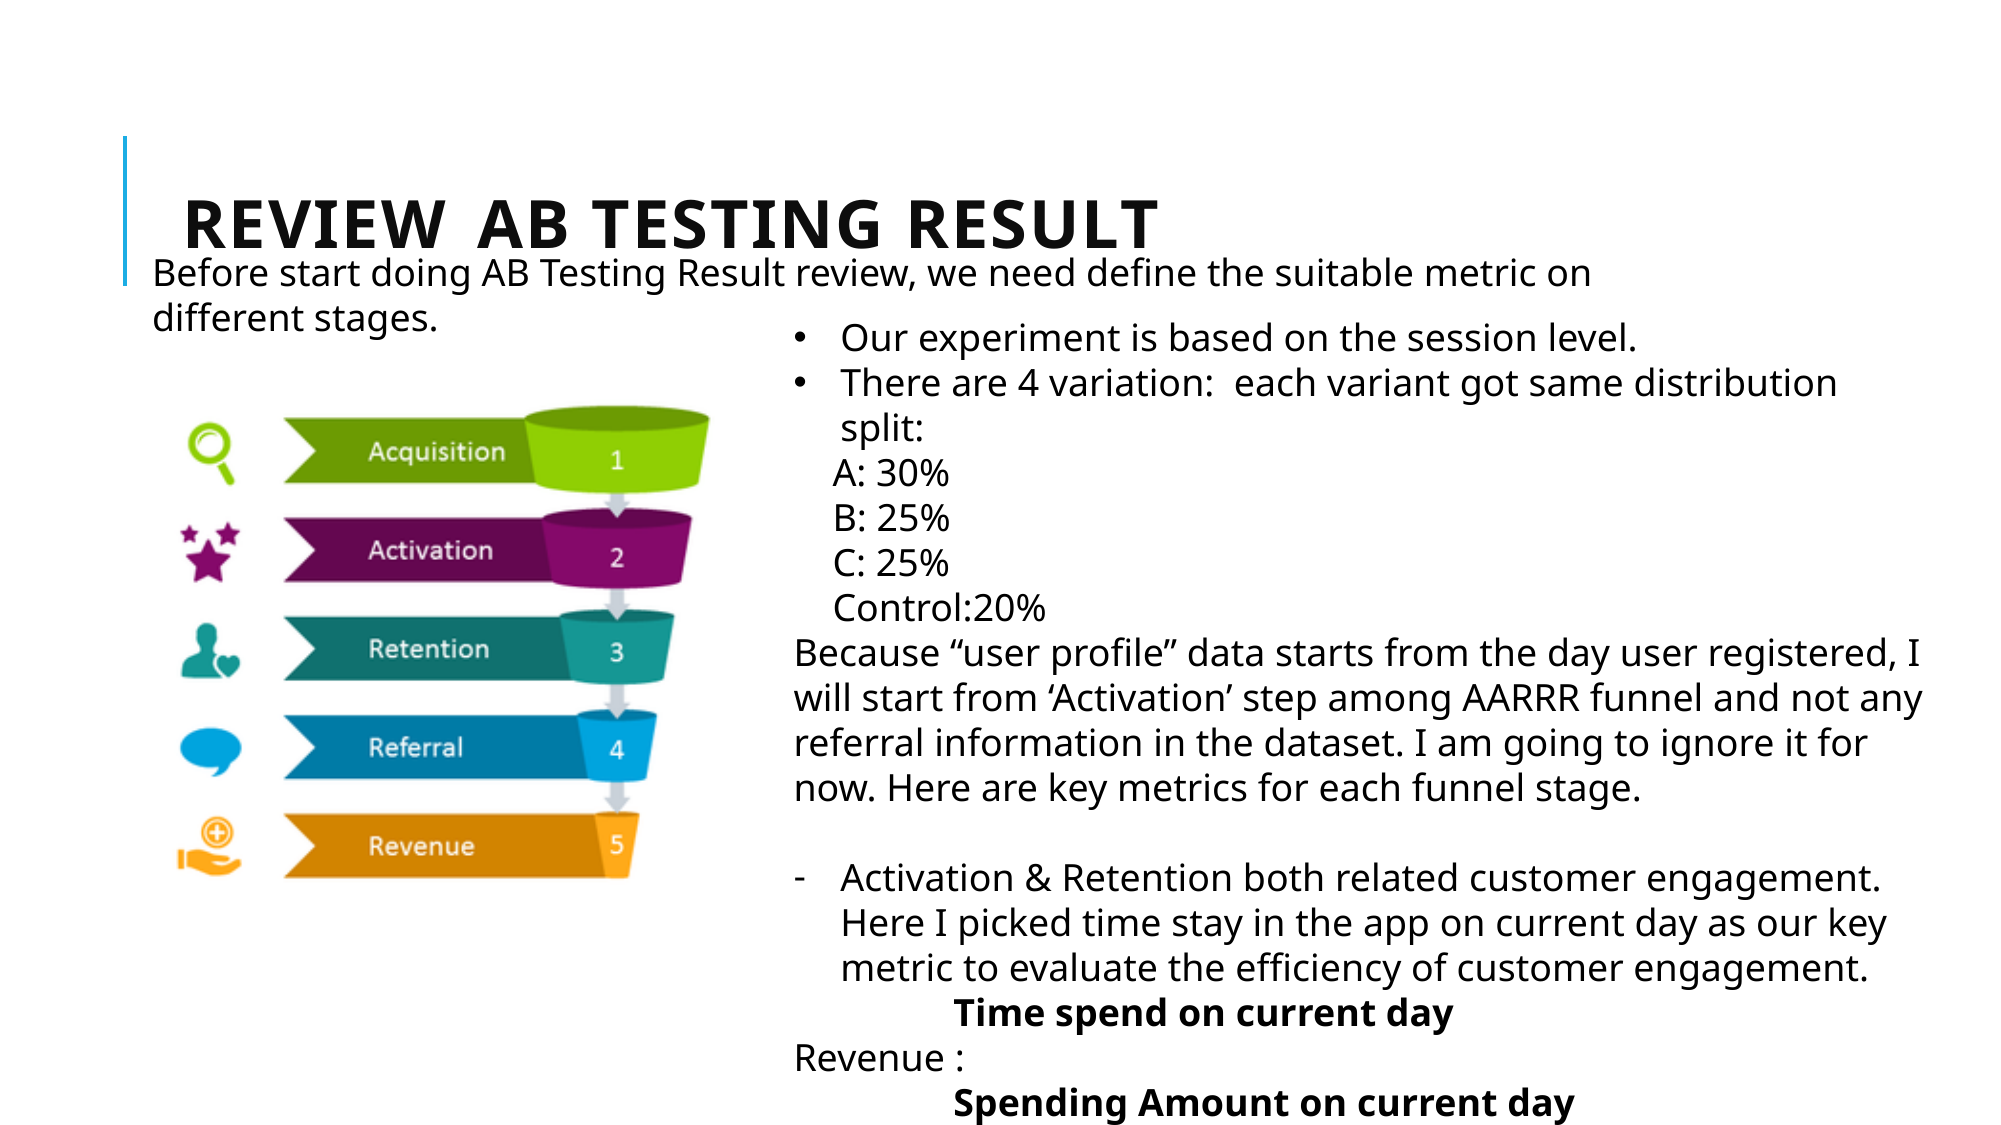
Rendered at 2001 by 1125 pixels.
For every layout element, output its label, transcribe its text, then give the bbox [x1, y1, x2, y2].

text_box Our experiment is based on the session level. There are 4 variation: each variant got same distribution split: A: 30% B: 25% C: 25% Control:20% Because “user profile” data starts from the day user registered, I will start from ‘Activation’ step among AARRR funnel and not any referral information in the dataset. I am going to ignore it for now. Here are key metrics for each funnel stage. Activation & Retention both related customer engagement. Here I picked time stay in the app on current day as our key metric to evaluate the efficiency of customer engagement. Time spend on current day Revenue : Spending Amount on current day [778, 306, 1946, 1125]
title Review AB Testing Result [168, 96, 1763, 306]
text_box Before start doing AB Testing Result review, we need define the suitable metric on different stages. [137, 241, 1736, 392]
picture [24, 386, 757, 999]
